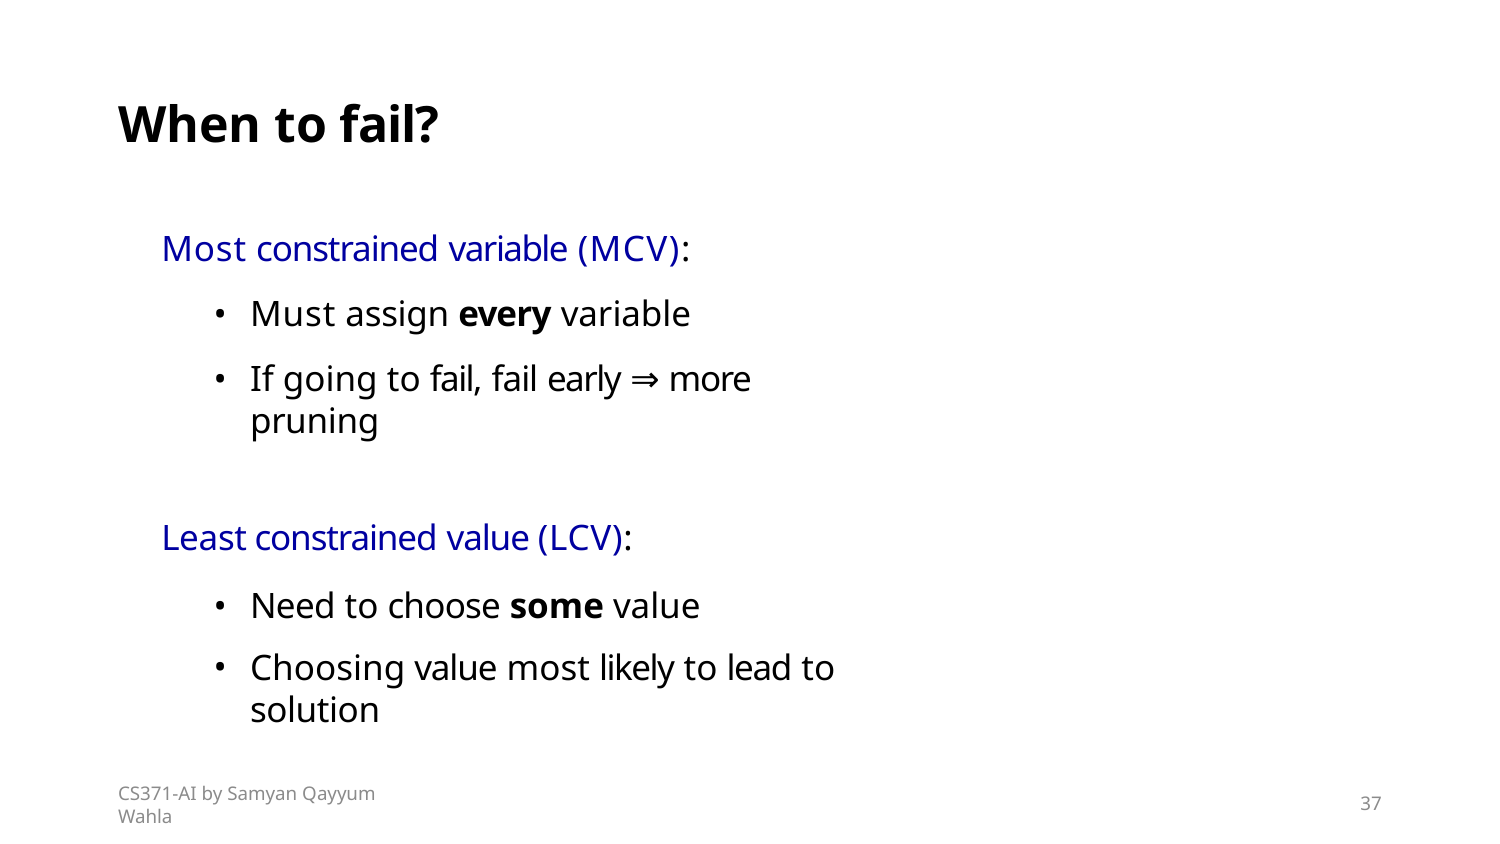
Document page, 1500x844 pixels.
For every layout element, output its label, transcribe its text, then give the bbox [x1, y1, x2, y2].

text_box Most constrained variable (MCV): Must assign every variable If going to fail, fail early ⇒ more pruning [159, 202, 869, 441]
title When to fail? [103, 44, 1397, 208]
slide_number 37 [1059, 782, 1397, 827]
slide_number CS371-AI by Samyan Qayyum Wahla [103, 782, 441, 827]
text_box Least constrained value (LCV): Need to choose some value Choosing value most likely to lead to solution [159, 513, 933, 730]
